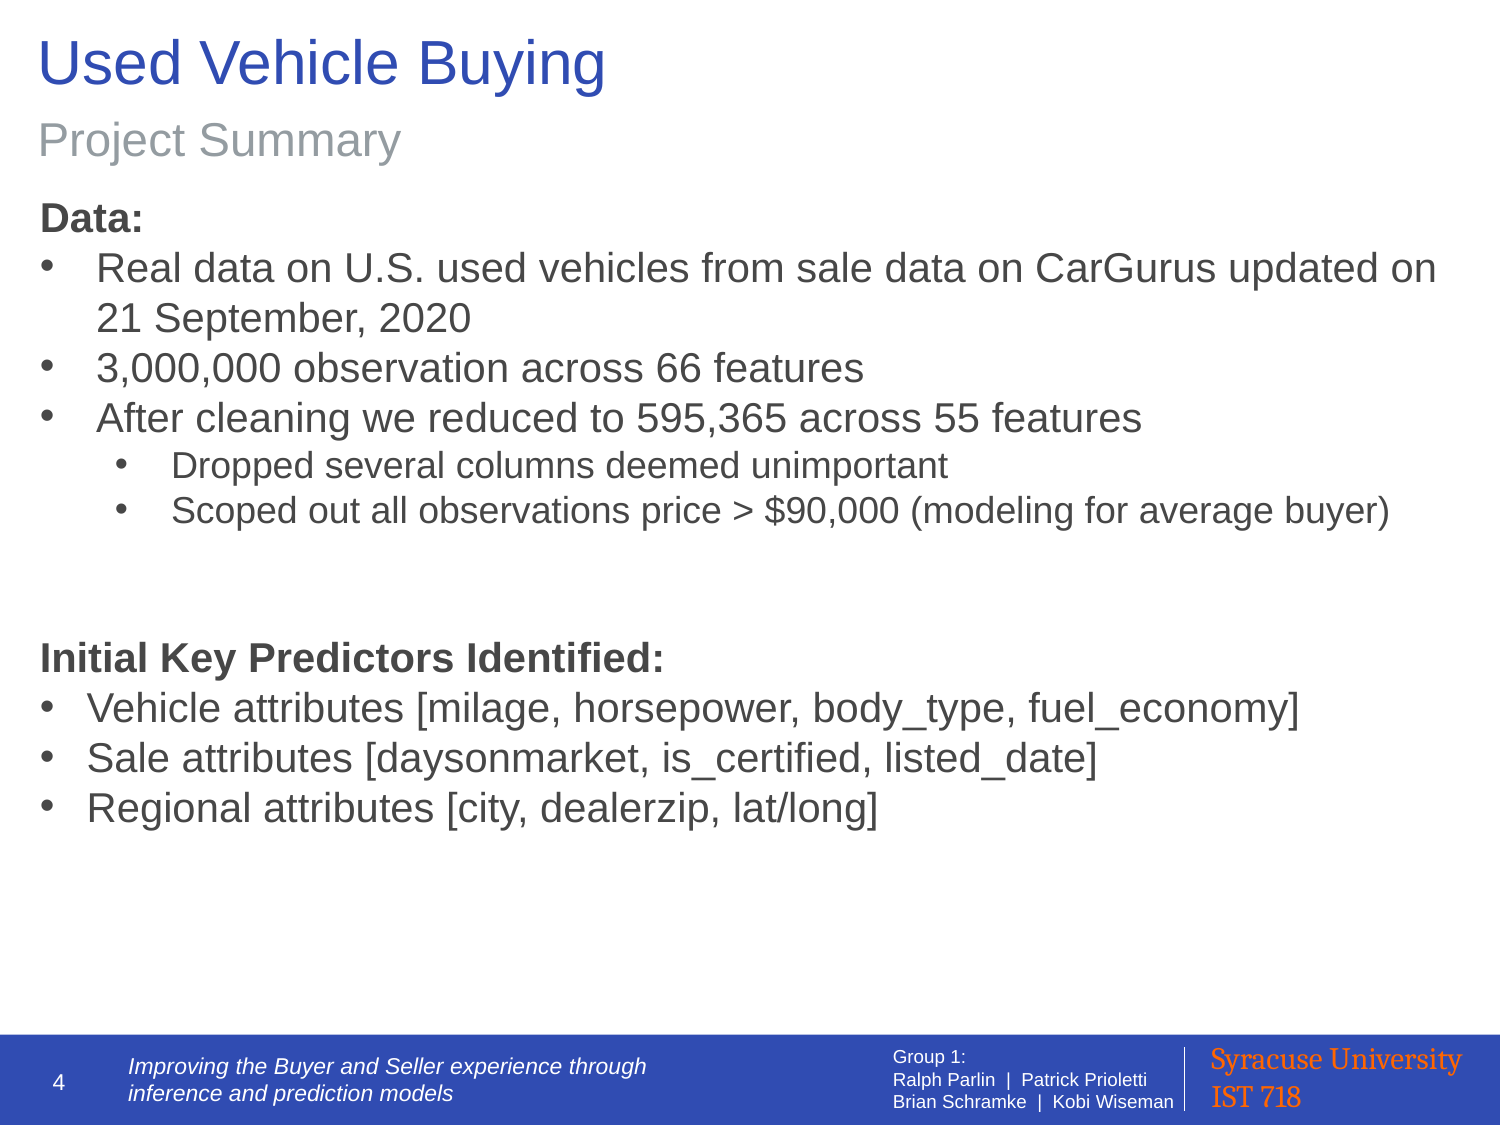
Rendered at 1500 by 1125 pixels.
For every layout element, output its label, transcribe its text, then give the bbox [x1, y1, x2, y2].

slide_number 4 [11, 1050, 81, 1113]
text_box Data: Real data on U.S. used vehicles from sale data on CarGurus updated on 21 September, 2020 3,000,000 observation across 66 features After cleaning we reduced to 595,365 across 55 features Dropped several columns deemed unimportant Scoped out all observations price > $90,000 (modeling for average buyer) Initial Key Predictors Identified: Vehicle attributes [milage, horsepower, body_type, fuel_economy] Sale attributes [daysonmarket, is_certified, listed_date] Regional attributes [city, dealerzip, lat/long] [24, 183, 1500, 889]
title Used Vehicle Buying [0, 0, 1500, 105]
list Project Summary [0, 86, 1350, 174]
